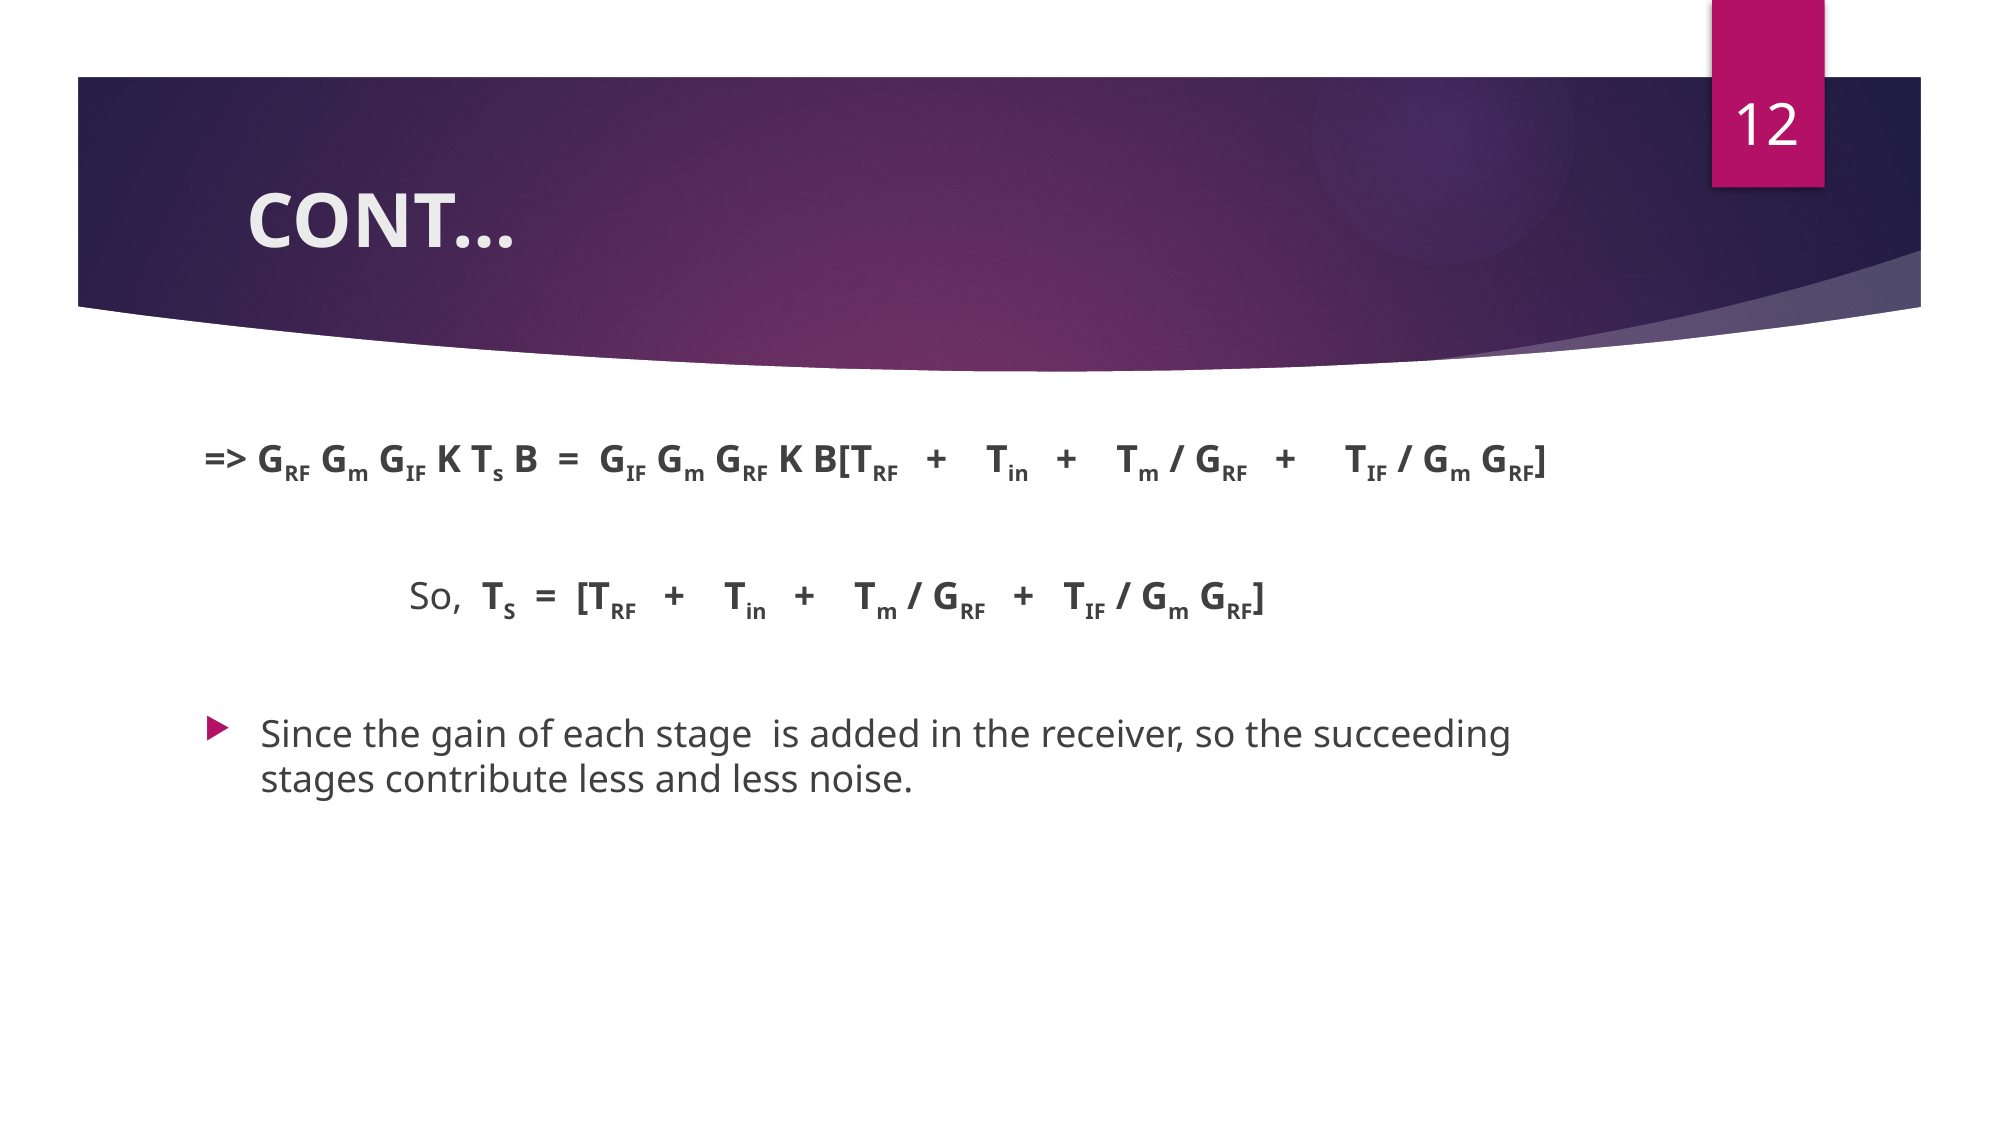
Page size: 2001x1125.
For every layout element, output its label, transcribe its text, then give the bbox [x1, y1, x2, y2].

title CONT… [231, 159, 1865, 276]
slide_number 12 [1698, 48, 1836, 175]
list => GRF Gm GIF K Ts B = GIF Gm GRF K B[TRF + Tin + Tm / GRF + TIF / Gm GRF] So, TS = [TRF + Tin + Tm / GRF + TIF / Gm GRF] Since the gain of each stage is added in the receiver, so the succeeding stages contribute less and less noise. [189, 427, 1638, 988]
